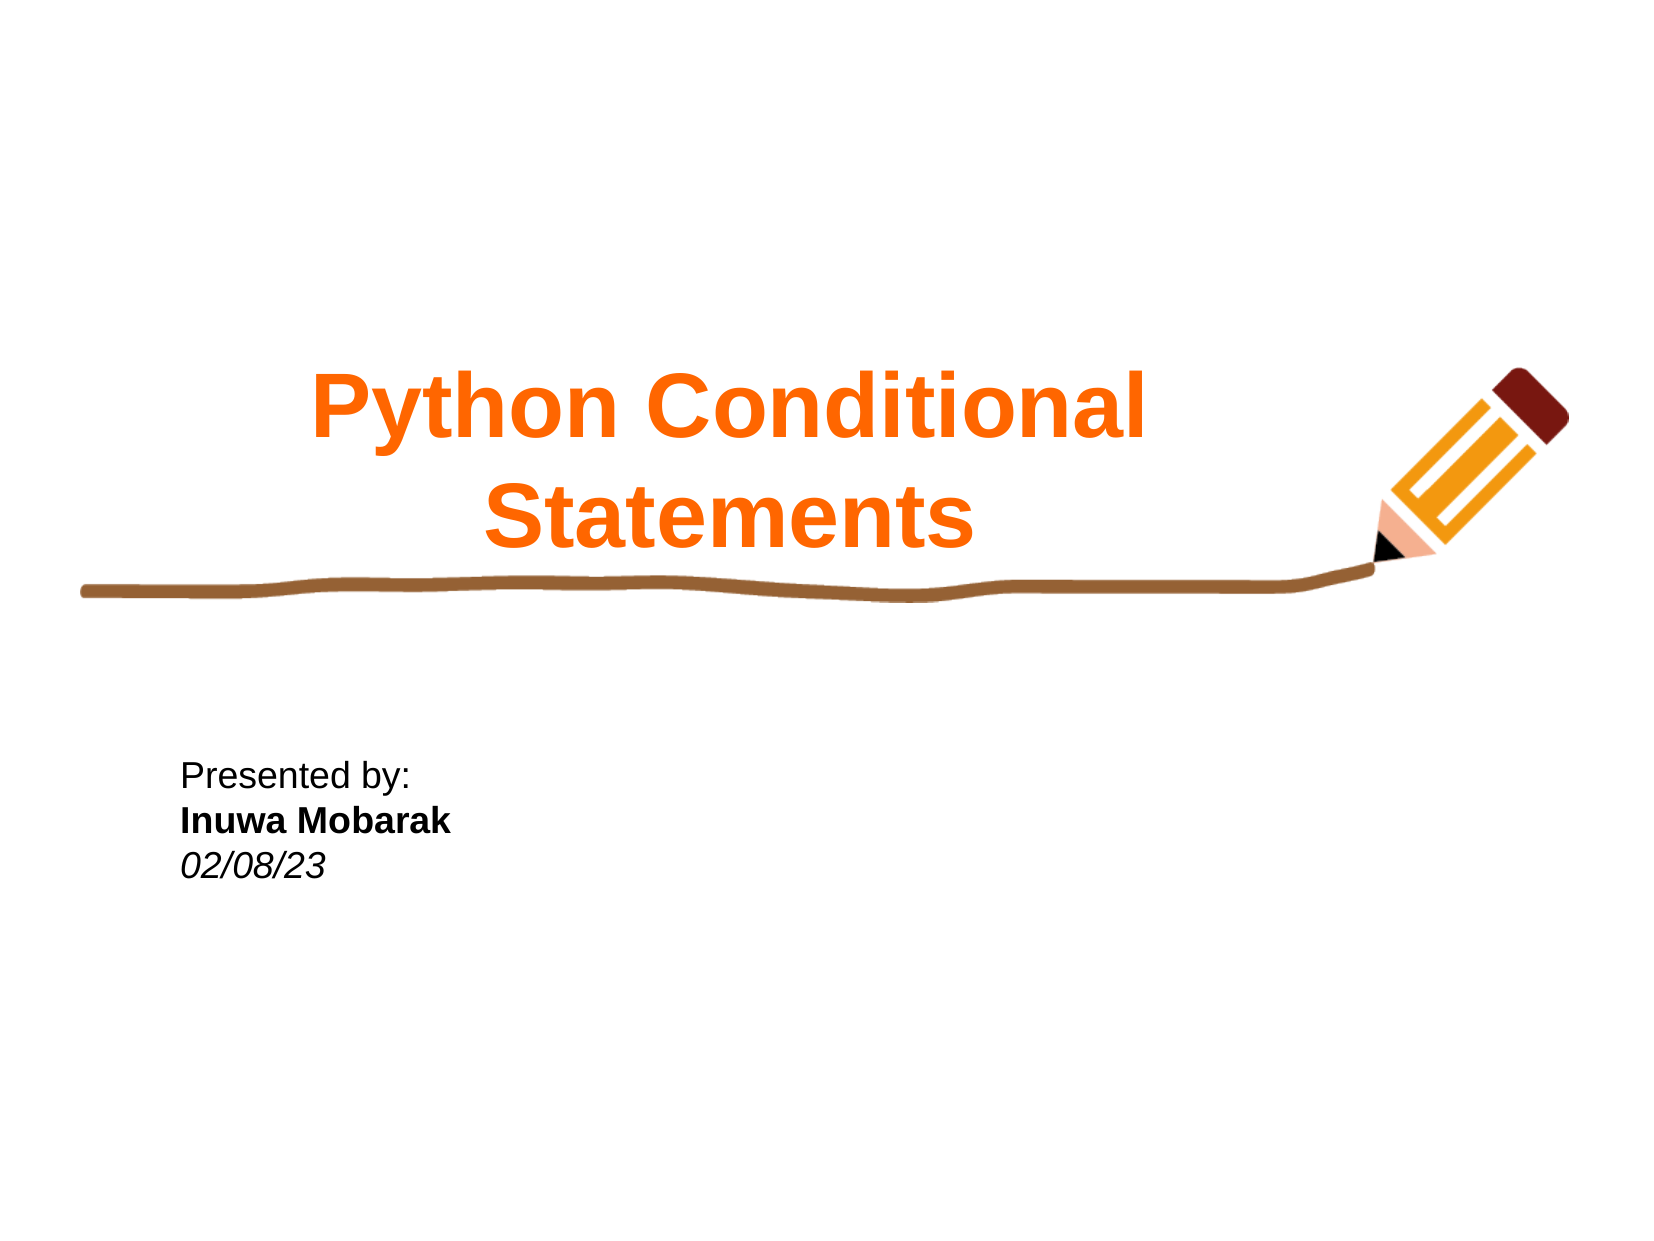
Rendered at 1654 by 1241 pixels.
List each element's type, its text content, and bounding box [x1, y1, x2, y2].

text_box Presented by: Inuwa Mobarak 02/08/23 [165, 744, 466, 885]
picture [80, 367, 1569, 603]
text_box Python Conditional Statements [82, 352, 1379, 560]
